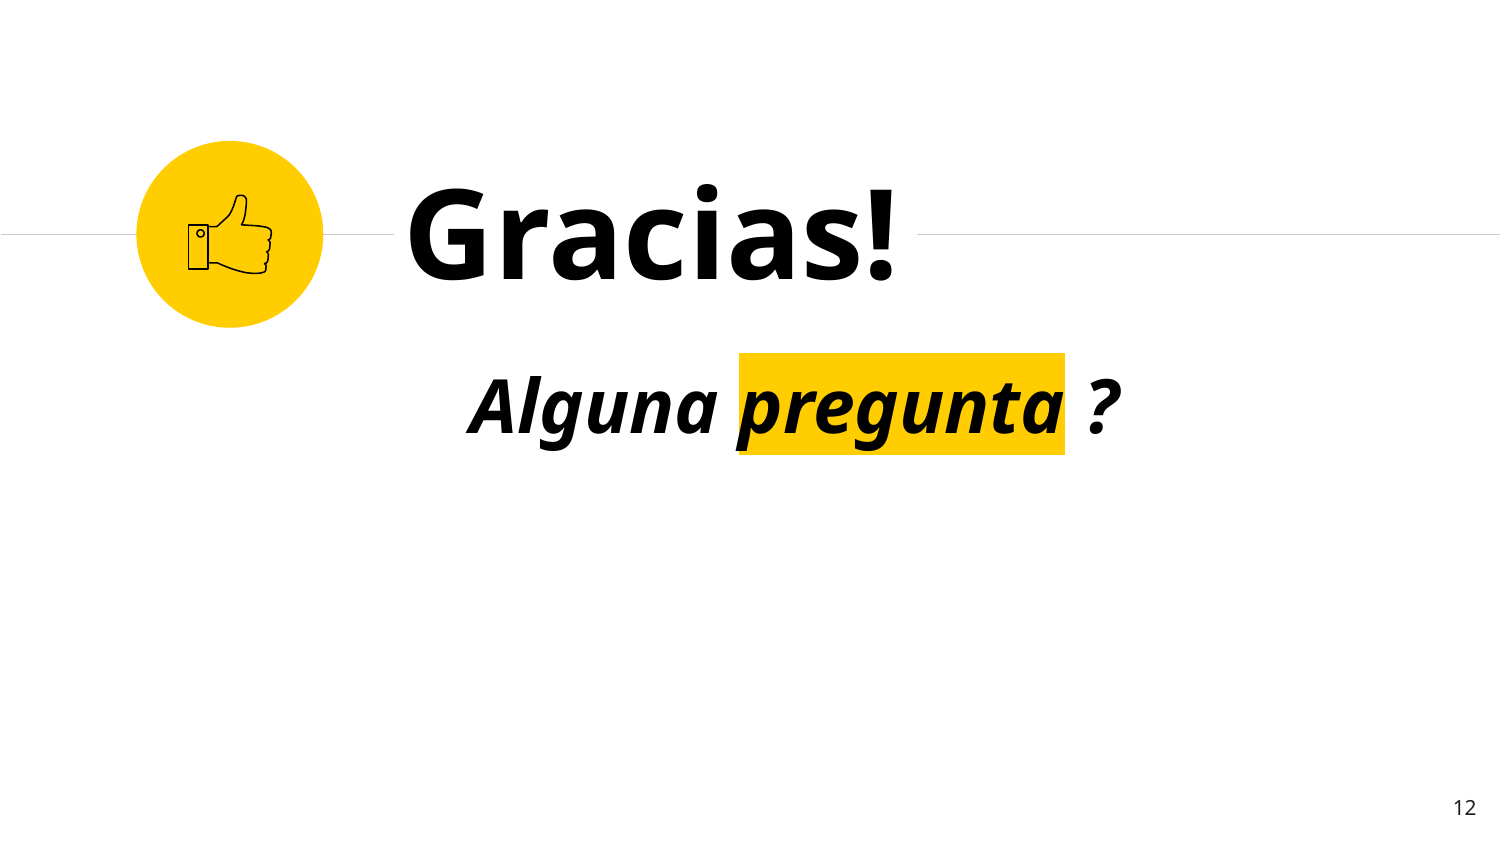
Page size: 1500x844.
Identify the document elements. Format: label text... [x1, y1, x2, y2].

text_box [188, 195, 272, 274]
text_box [136, 140, 324, 233]
text_box [136, 243, 323, 328]
slide_number 12 [1401, 779, 1492, 844]
subtitle Alguna pregunta ? [455, 343, 1279, 473]
title Gracias! [389, 133, 1195, 325]
